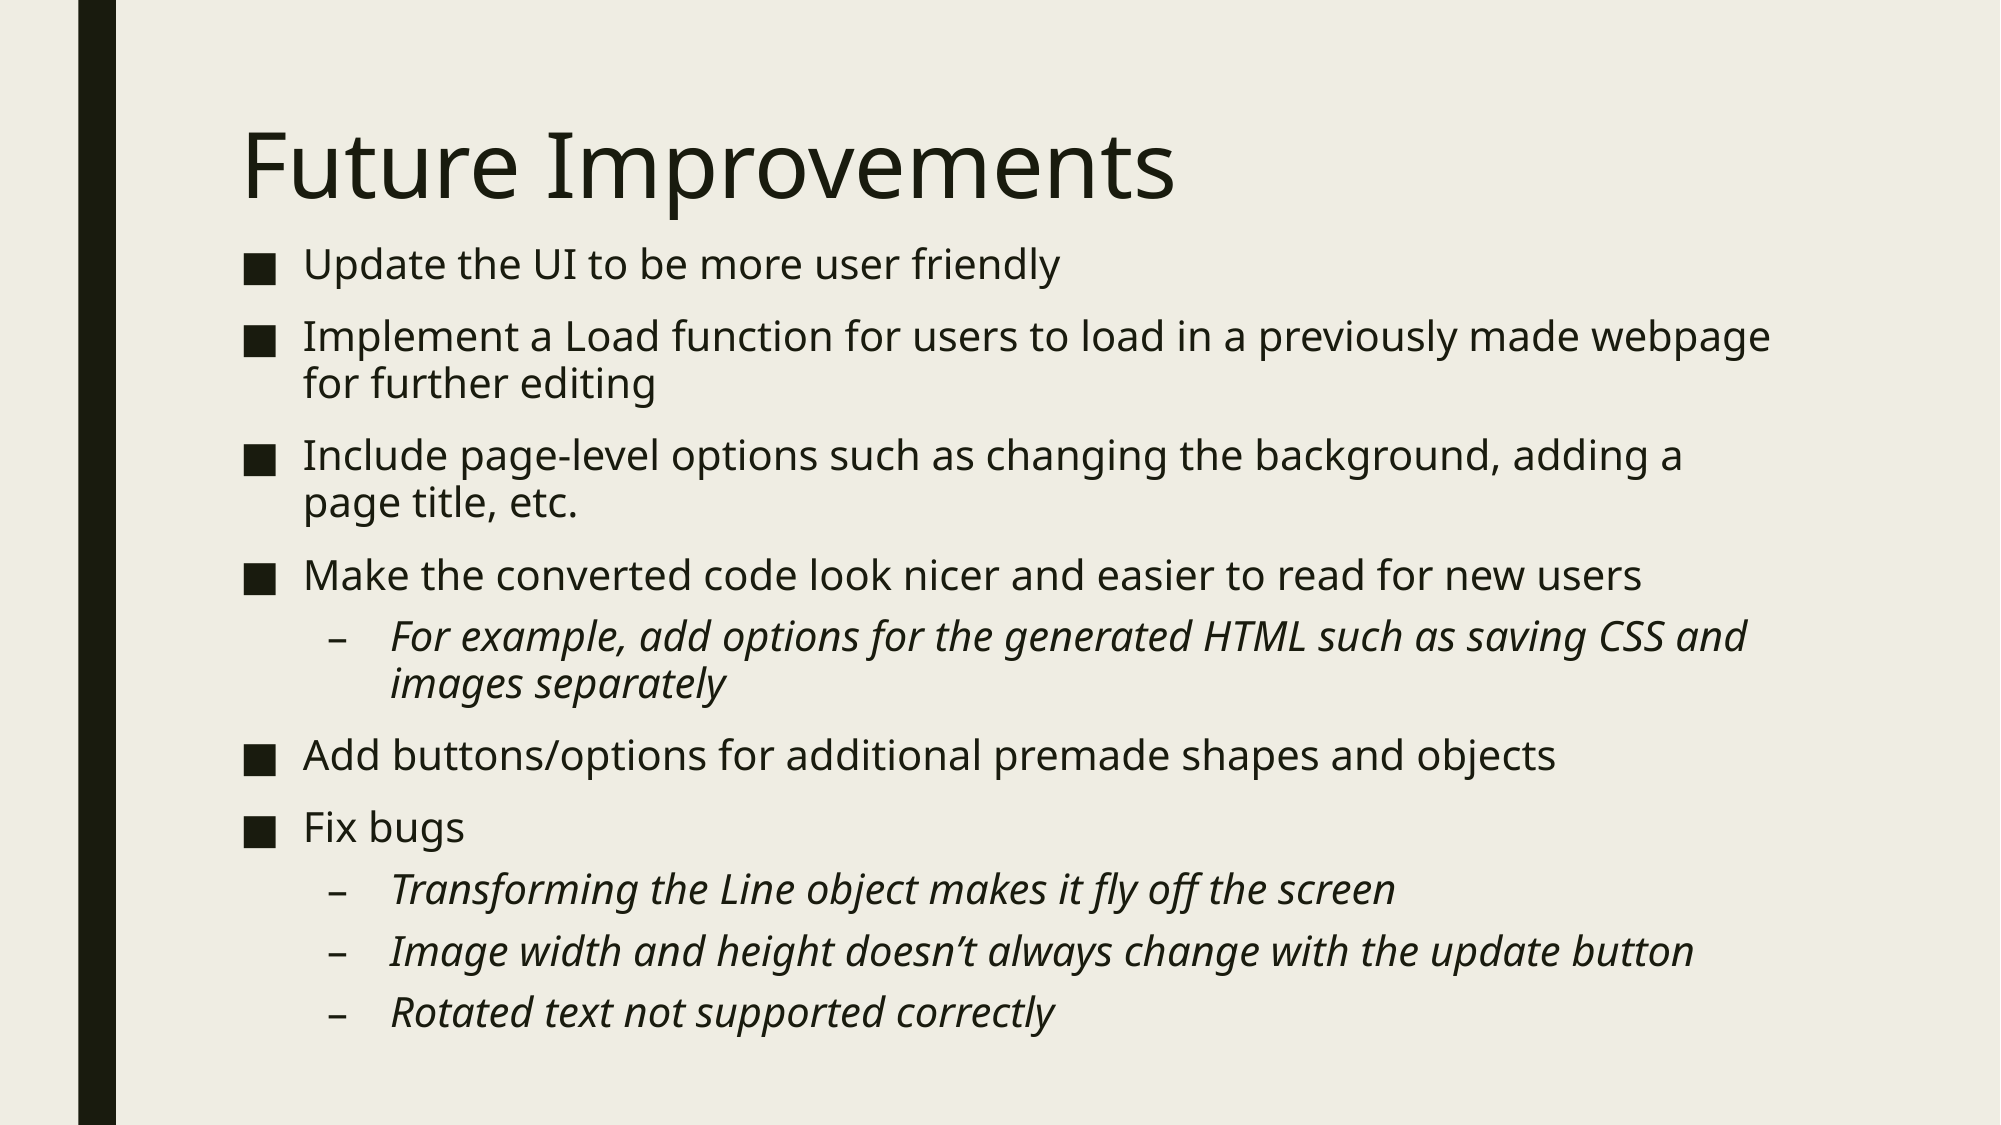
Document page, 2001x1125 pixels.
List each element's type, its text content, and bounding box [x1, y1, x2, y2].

list Update the UI to be more user friendly Implement a Load function for users to load in a previously made webpage for further editing Include page-level options such as changing the background, adding a page title, etc. Make the converted code look nicer and easier to read for new users For example, add options for the generated HTML such as saving CSS and images separately Add buttons/options for additional premade shapes and objects Fix bugs Transforming the Line object makes it fly off the screen Image width and height doesn’t always change with the update button Rotated text not supported correctly [225, 234, 1800, 1125]
title Future Improvements [225, 112, 1800, 234]
